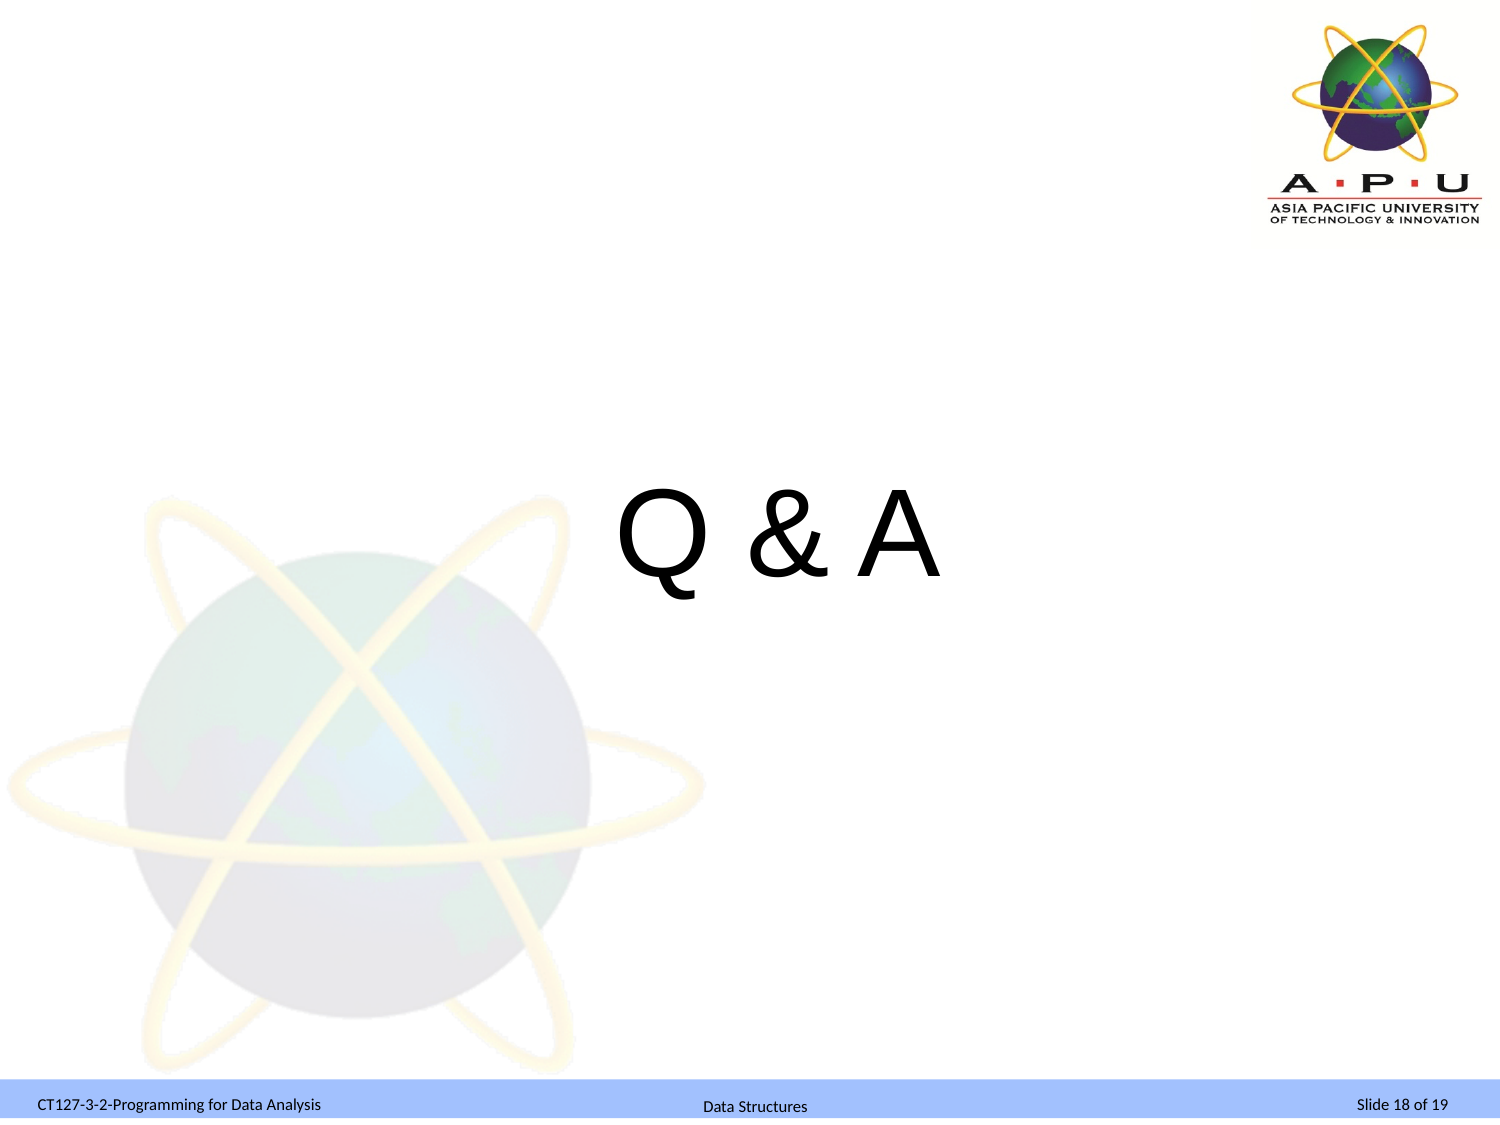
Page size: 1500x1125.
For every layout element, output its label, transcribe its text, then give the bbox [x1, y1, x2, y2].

picture [1251, 0, 1500, 249]
list Q & A [93, 268, 1463, 1011]
